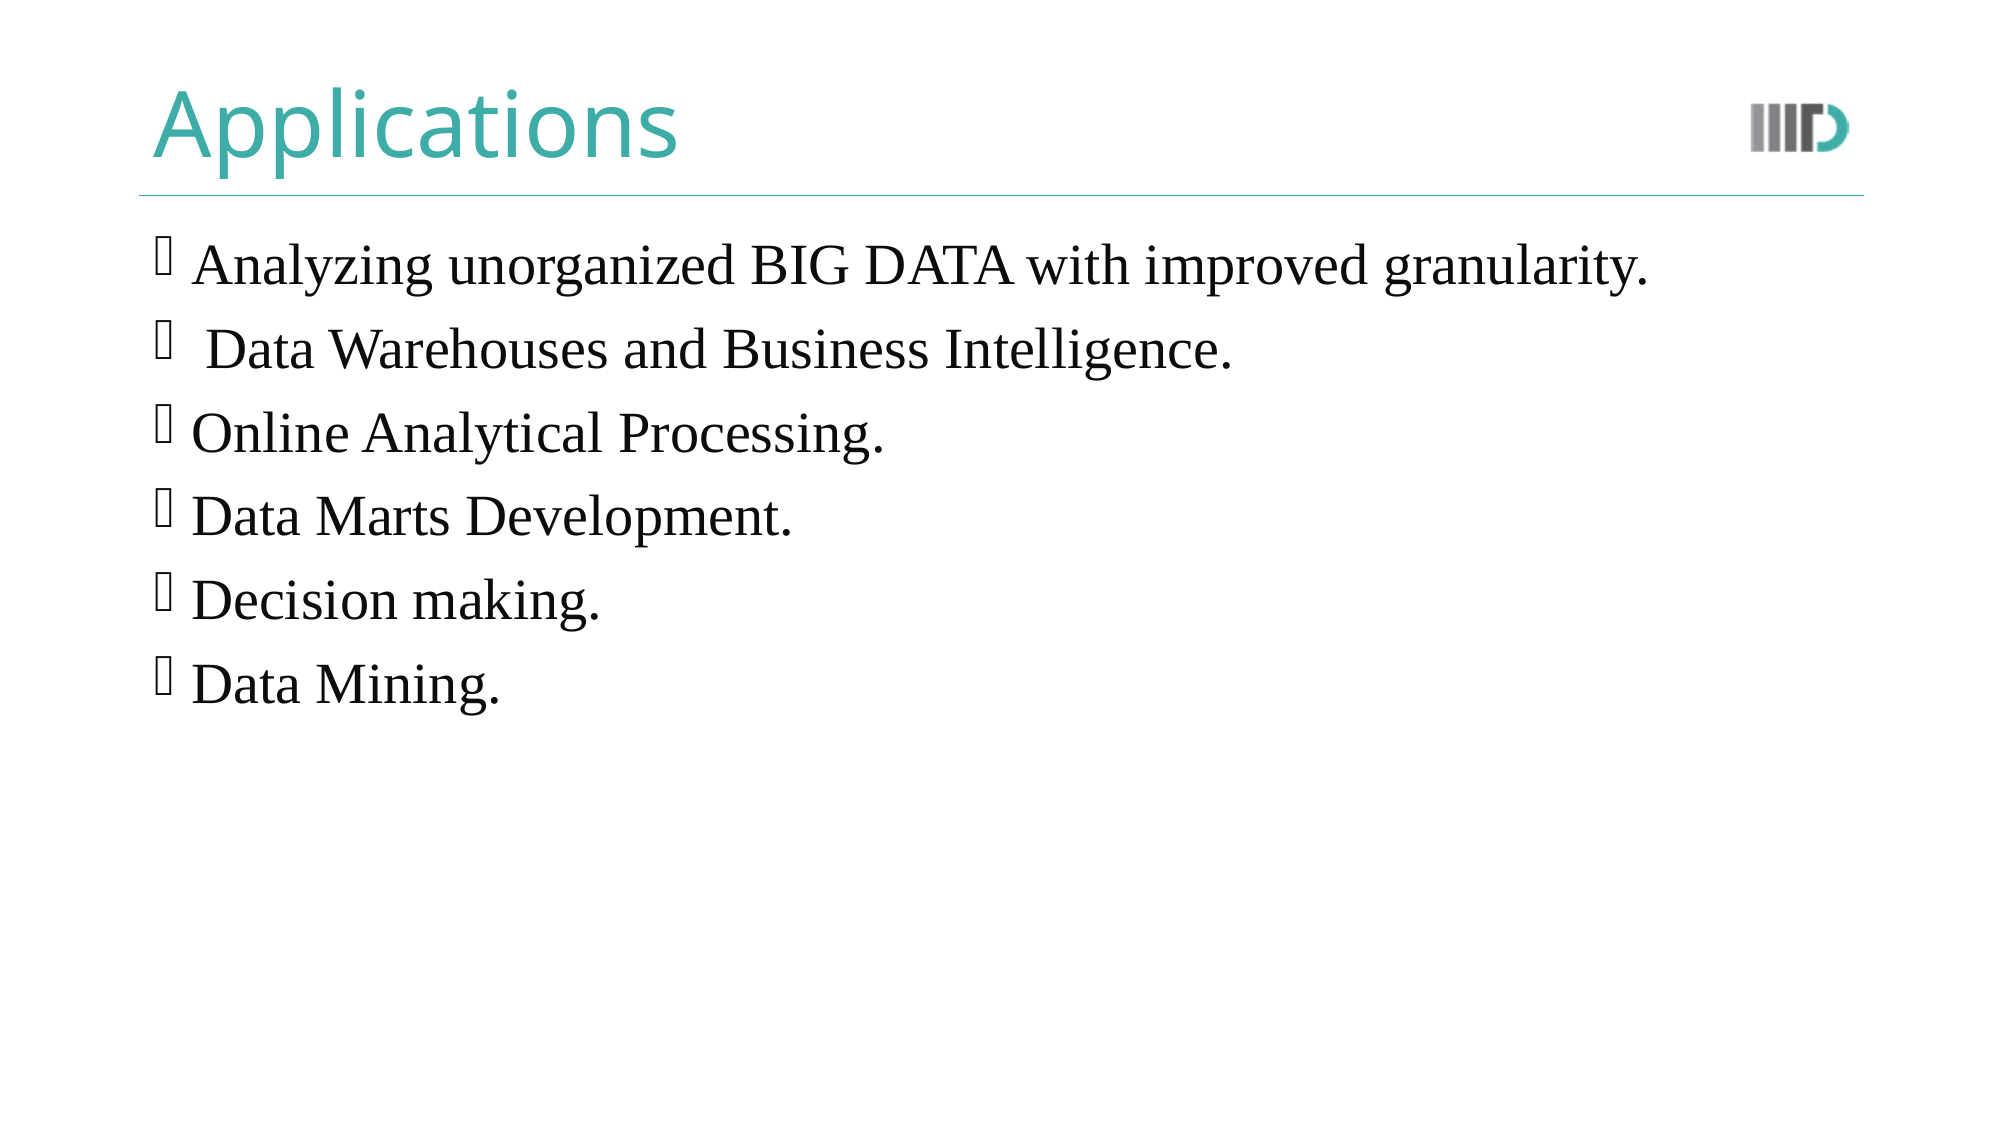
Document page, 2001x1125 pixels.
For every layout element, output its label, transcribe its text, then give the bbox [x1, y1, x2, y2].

picture [1732, 91, 1864, 165]
title Applications [138, 60, 1689, 196]
list Analyzing unorganized BIG DATA with improved granularity. Data Warehouses and Business Intelligence. Online Analytical Processing. Data Marts Development. Decision making. Data Mining. [138, 226, 1864, 1014]
